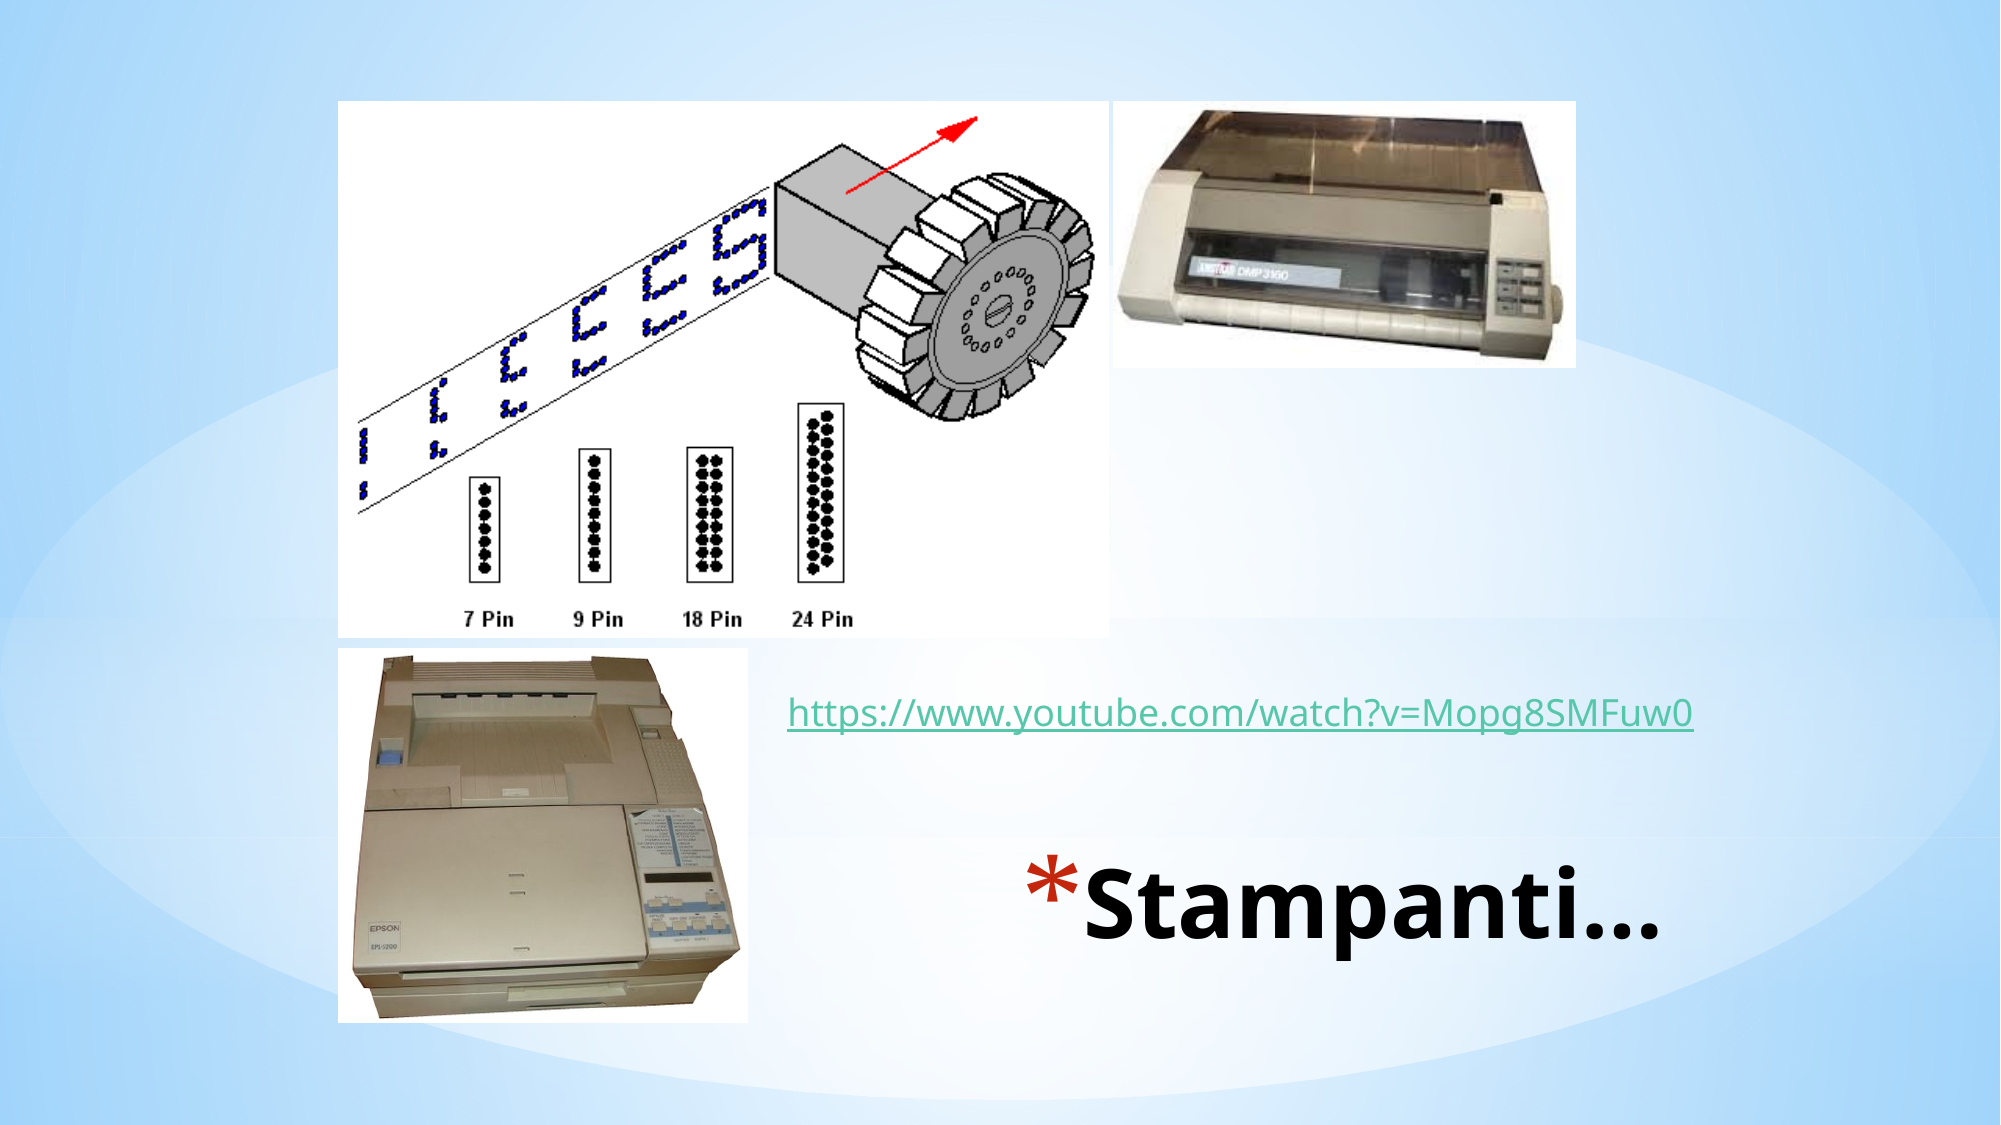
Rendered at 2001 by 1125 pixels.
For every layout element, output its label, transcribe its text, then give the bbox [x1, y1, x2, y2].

title Stampanti… [754, 835, 1679, 1024]
text_box https://www.youtube.com/watch?v=Mopg8SMFuw0 [772, 681, 1750, 748]
picture [338, 101, 1109, 638]
picture [338, 648, 749, 1023]
picture [1112, 101, 1576, 368]
